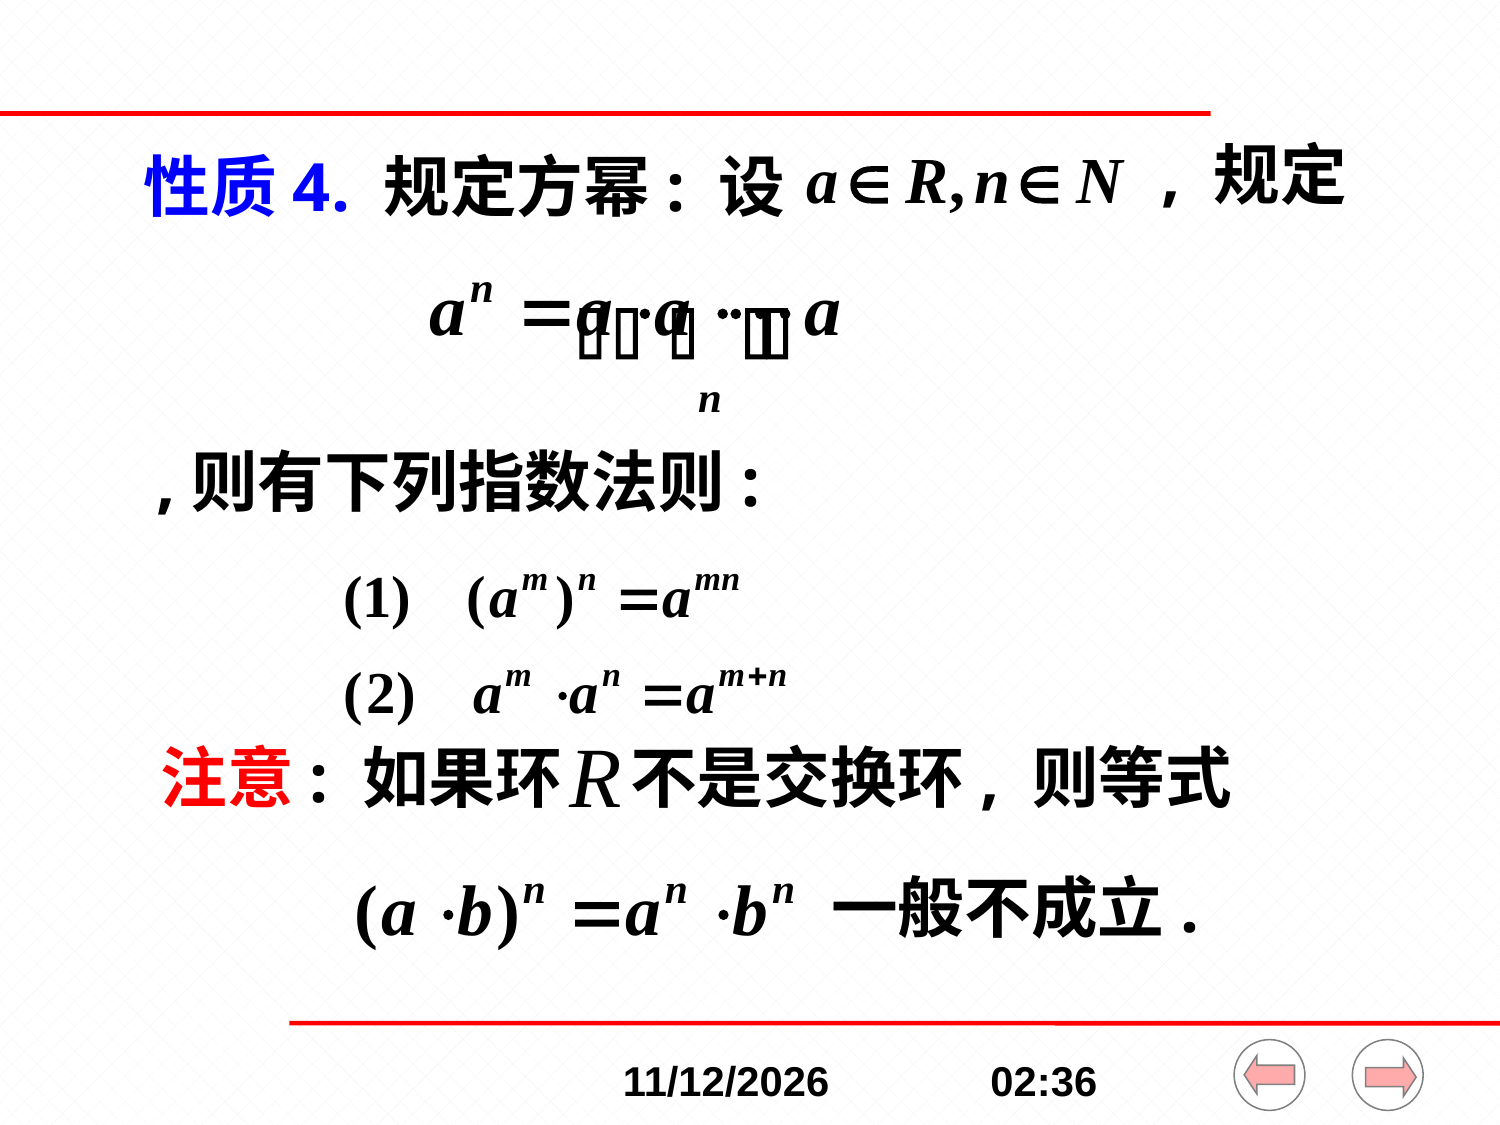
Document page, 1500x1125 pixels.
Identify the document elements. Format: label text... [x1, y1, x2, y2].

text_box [797, 148, 1141, 226]
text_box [345, 857, 806, 966]
text_box ,则有下列指数法则: [141, 432, 793, 528]
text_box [419, 255, 857, 427]
text_box 一般不成立. [816, 857, 1215, 953]
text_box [550, 730, 646, 825]
text_box 不是交换环, 则等式 [646, 727, 1248, 823]
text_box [336, 550, 798, 739]
slide_number [596, 1046, 1164, 1125]
text_box 性质4. 规定方幂: 设 [128, 137, 816, 233]
text_box , 规定 [1146, 125, 1363, 221]
text_box 注意: 如果环 [145, 727, 550, 823]
